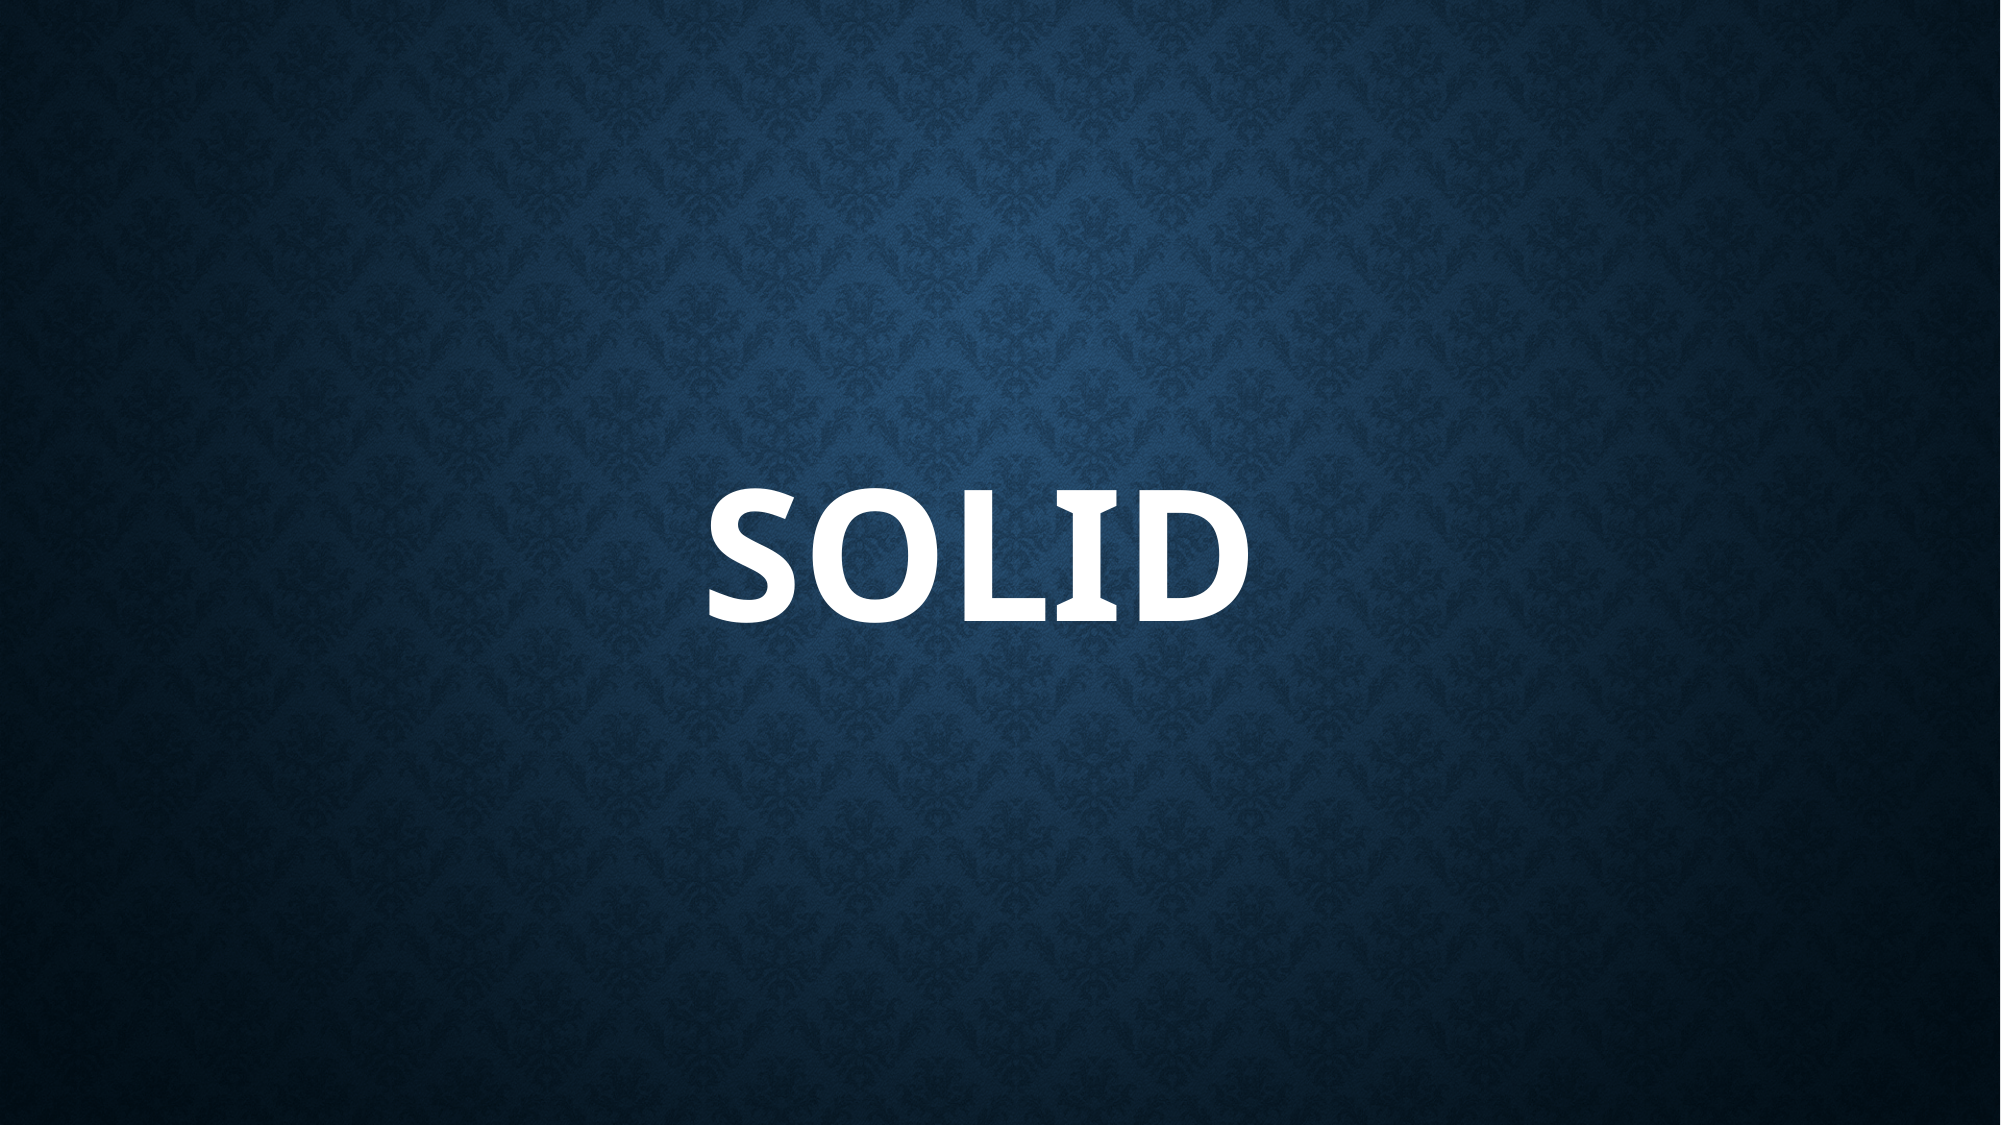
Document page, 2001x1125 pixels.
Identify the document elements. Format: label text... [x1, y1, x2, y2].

title SOLID [272, 385, 1688, 740]
